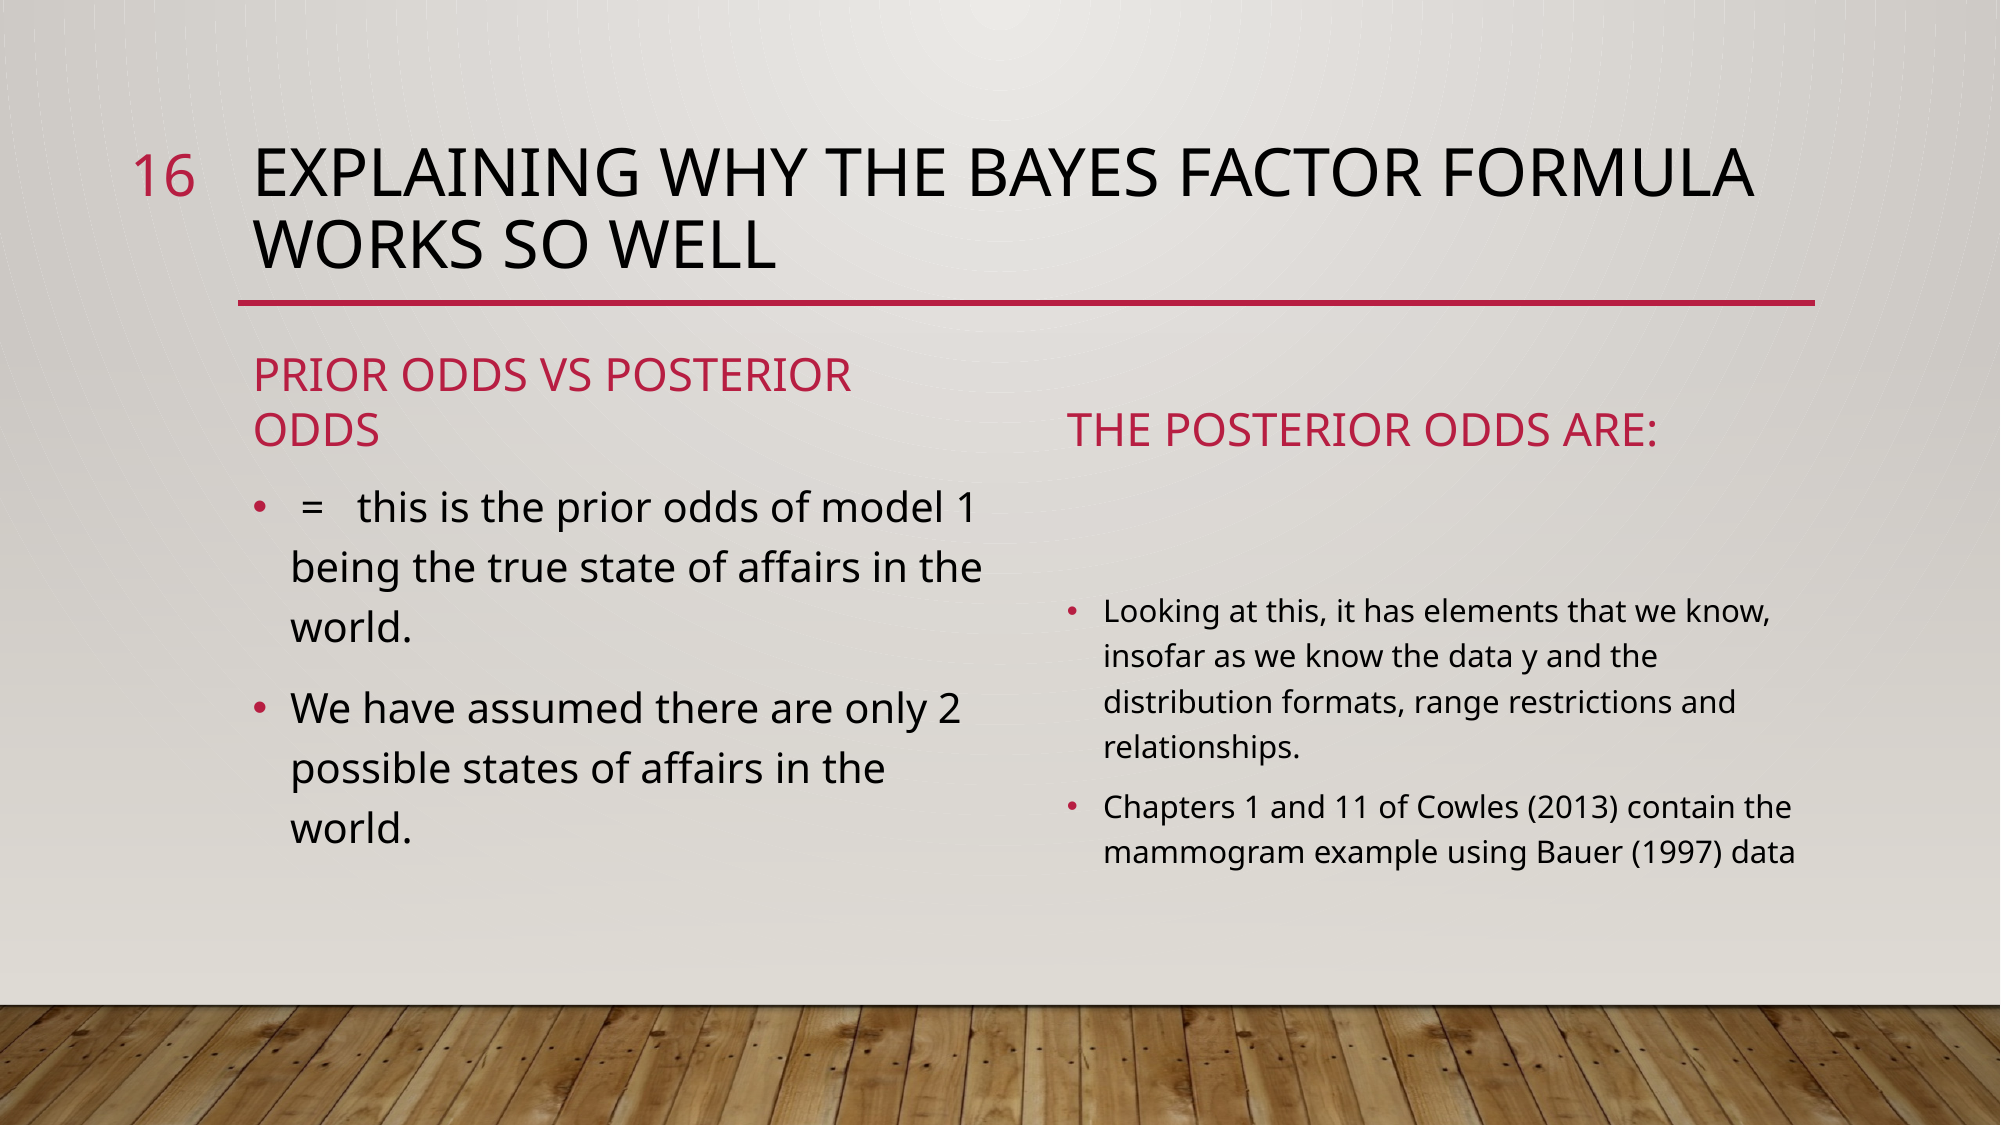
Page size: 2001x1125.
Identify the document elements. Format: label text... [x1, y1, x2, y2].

slide_number 16 [78, 131, 212, 214]
list The posterior odds are: [1051, 331, 1814, 464]
picture [0, 1005, 2000, 1125]
list Prior odds vs posterior odds [237, 331, 1000, 463]
title Explaining why the bayes factor formula works so well [237, 131, 1814, 306]
